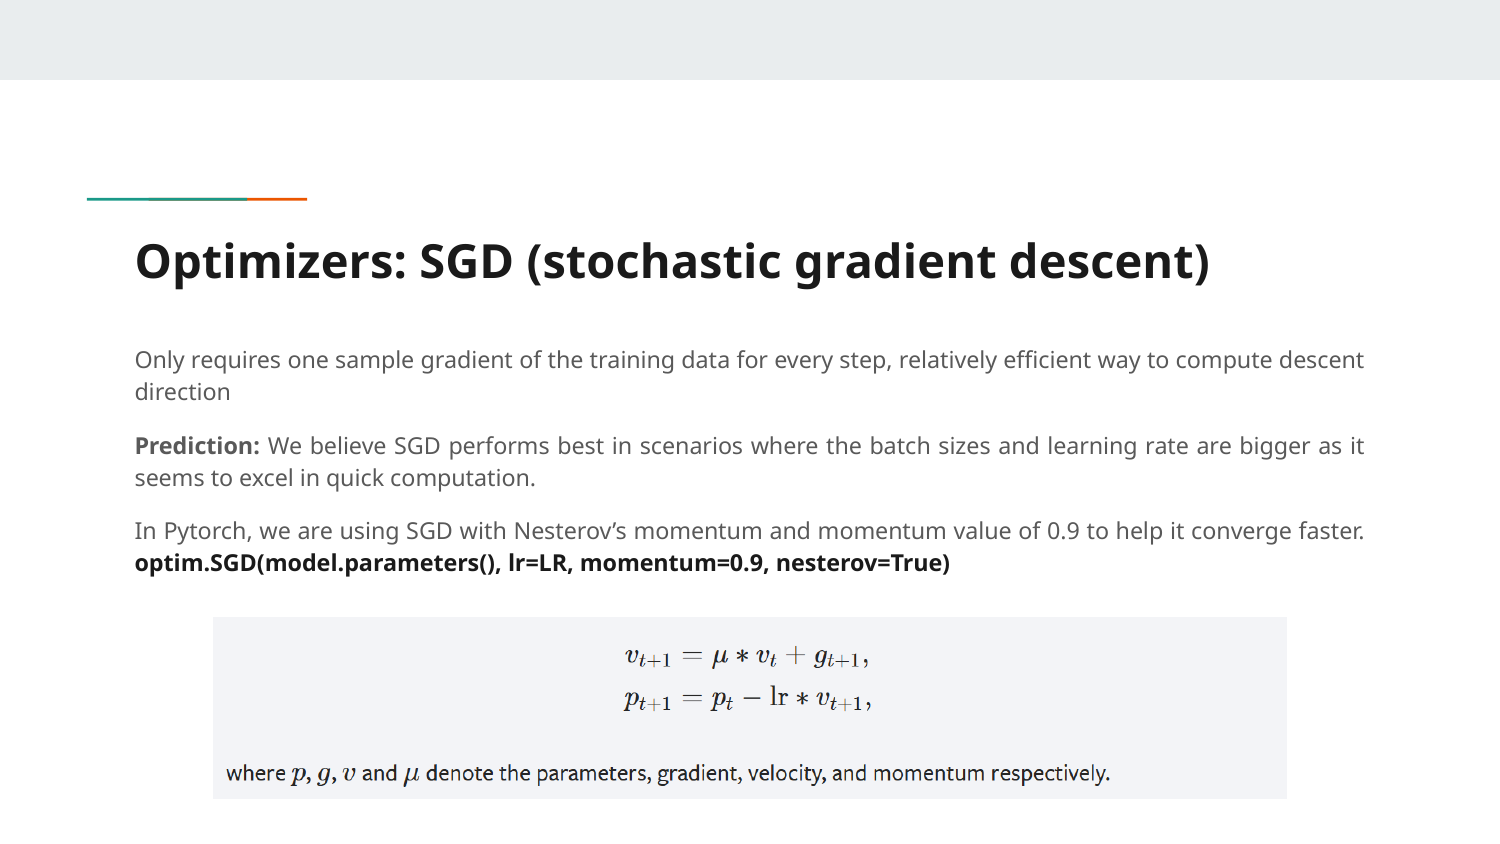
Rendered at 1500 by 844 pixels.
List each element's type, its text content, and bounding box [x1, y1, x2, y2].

title Optimizers: SGD (stochastic gradient descent) [119, 216, 1381, 305]
picture [213, 616, 1287, 799]
list Only requires one sample gradient of the training data for every step, relatively efficient way to compute descent direction Prediction: We believe SGD performs best in scenarios where the batch sizes and learning rate are bigger as it seems to excel in quick computation. In Pytorch, we are using SGD with Nesterov’s momentum and momentum value of 0.9 to help it converge faster. optim.SGD(model.parameters(), lr=LR, momentum=0.9, nesterov=True) [119, 326, 1381, 599]
